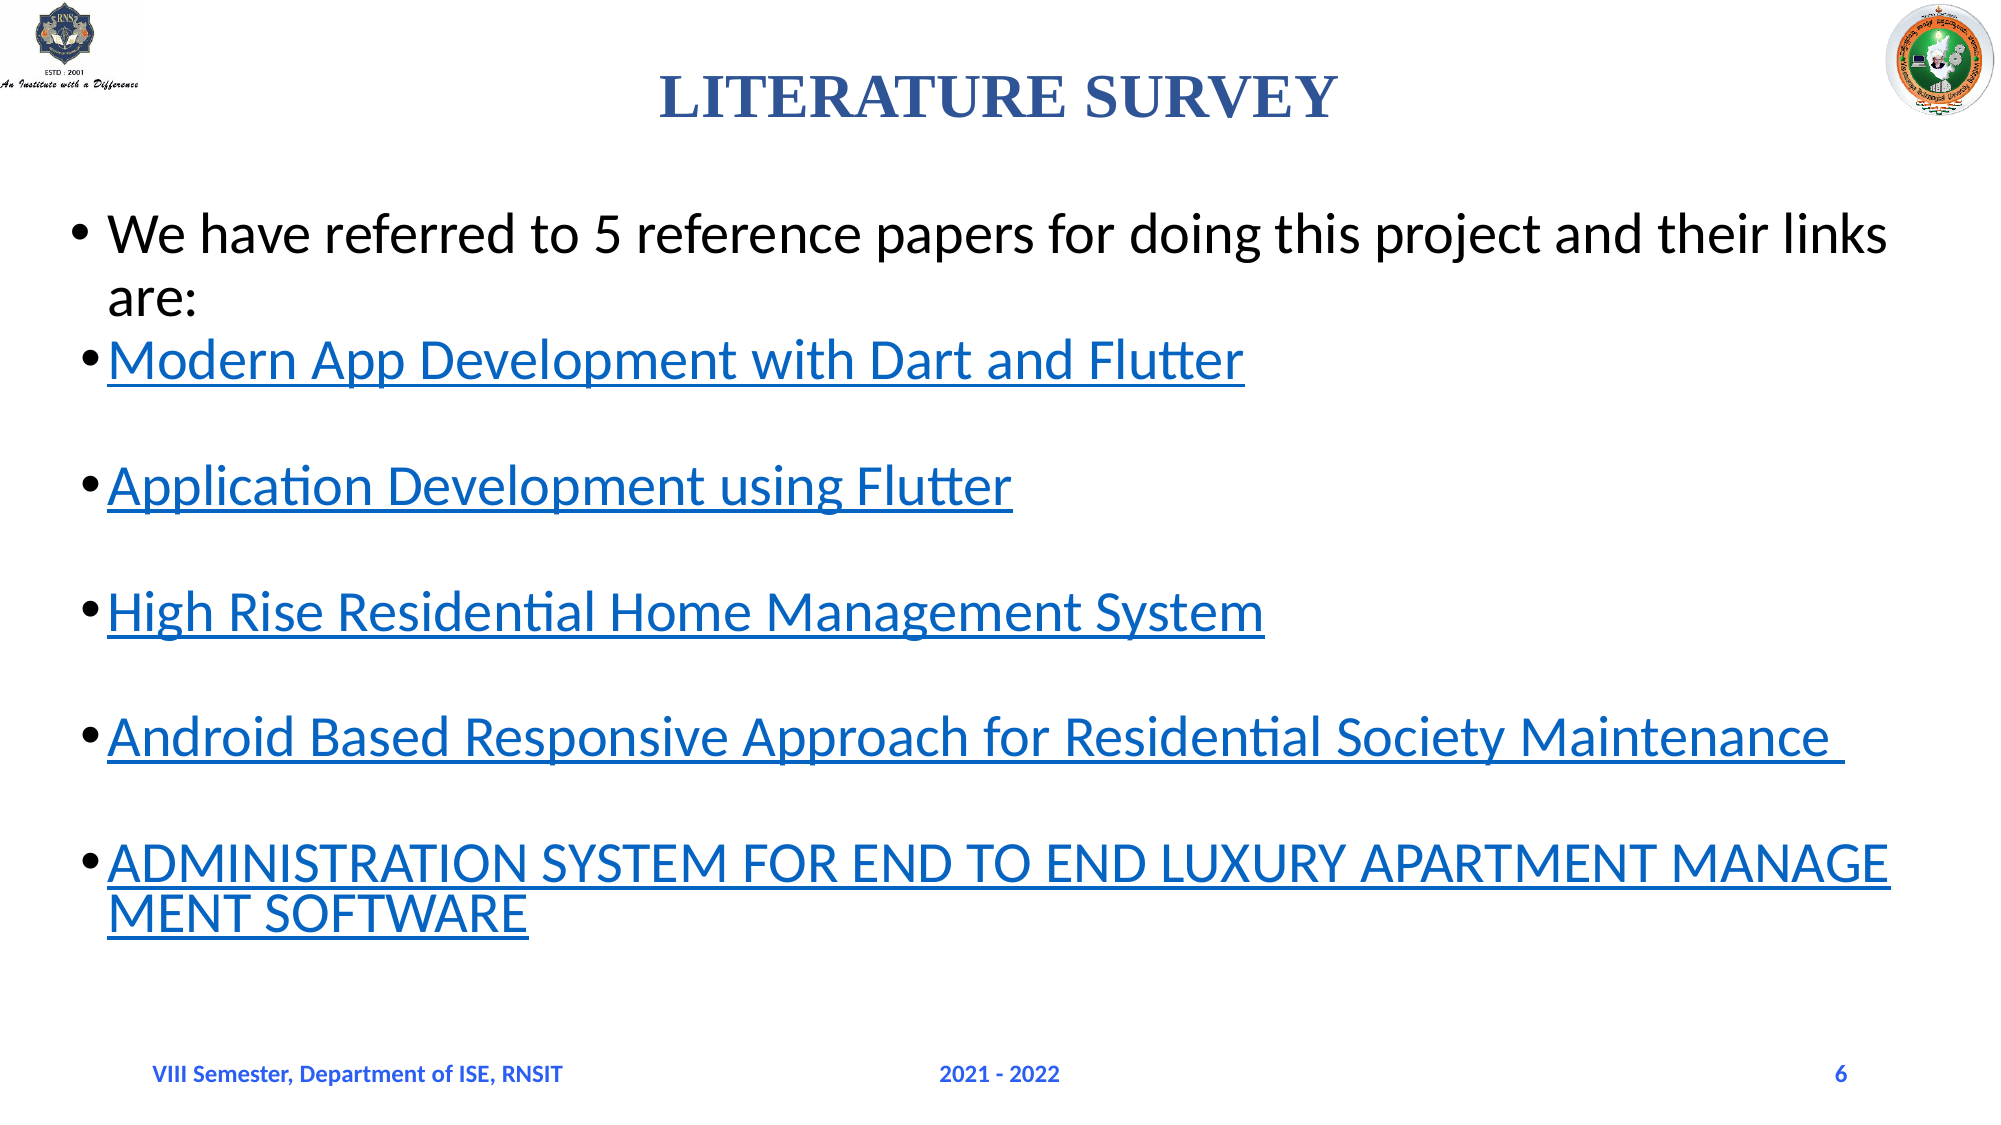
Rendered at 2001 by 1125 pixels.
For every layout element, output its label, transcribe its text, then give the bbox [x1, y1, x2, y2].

picture [0, 0, 138, 90]
slide_number VIII Semester, Department of ISE, RNSIT [137, 1042, 662, 1103]
footer 2021 - 2022 [662, 1042, 1338, 1103]
list We have referred to 5 reference papers for doing this project and their links are: Modern App Development with Dart and Flutter Application Development using Flutter High Rise Residential Home Management System Android Based Responsive Approach for Residential Society Maintenance ADMINISTRATION SYSTEM FOR END TO END LUXURY APARTMENT MANAGEMENT SOFTWARE [55, 196, 1945, 1024]
text_box LITERATURE SURVEY [324, 24, 1675, 138]
picture [1882, 2, 1997, 117]
slide_number ‹#› [1412, 1042, 1863, 1103]
